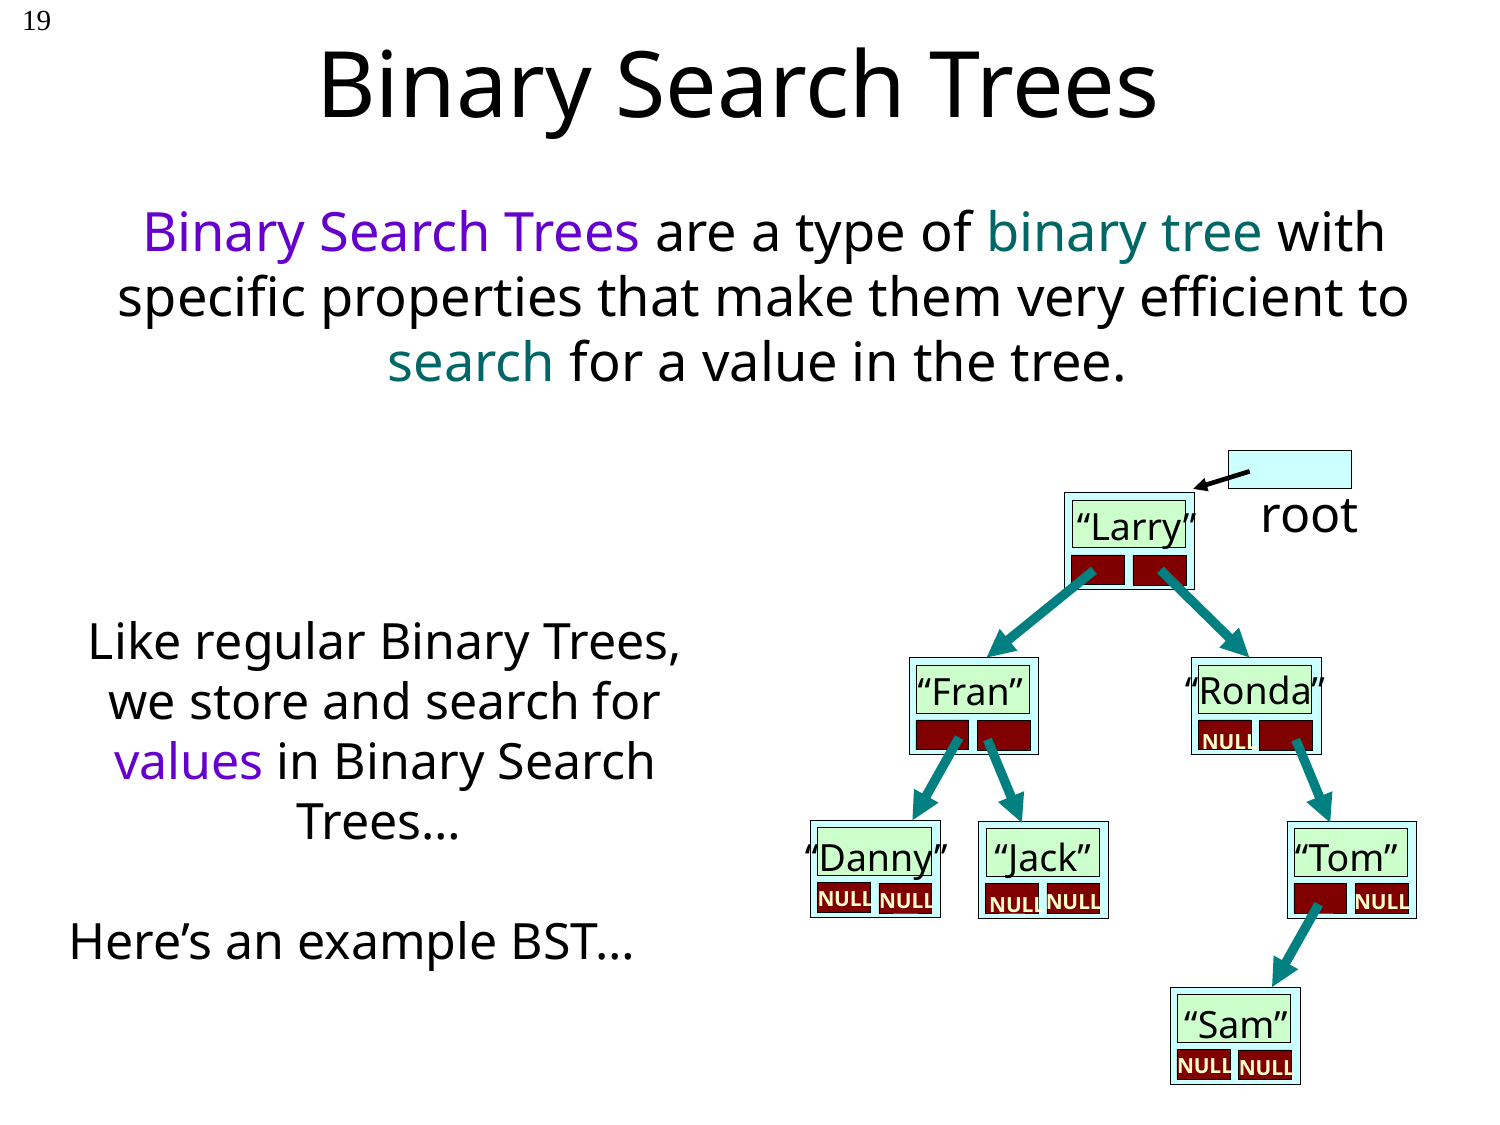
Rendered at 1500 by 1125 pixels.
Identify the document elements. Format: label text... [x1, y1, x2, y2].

text_box Binary Search Trees are a type of binary tree with specific properties that make them very efficient to search for a value in the tree. [38, 189, 1491, 400]
title Binary Search Trees [112, 0, 1388, 175]
slide_number 19 [0, 0, 67, 69]
text_box Like regular Binary Trees, we store and search for values in Binary Search Trees… Here’s an example BST… [53, 602, 717, 978]
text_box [762, 449, 1426, 1088]
